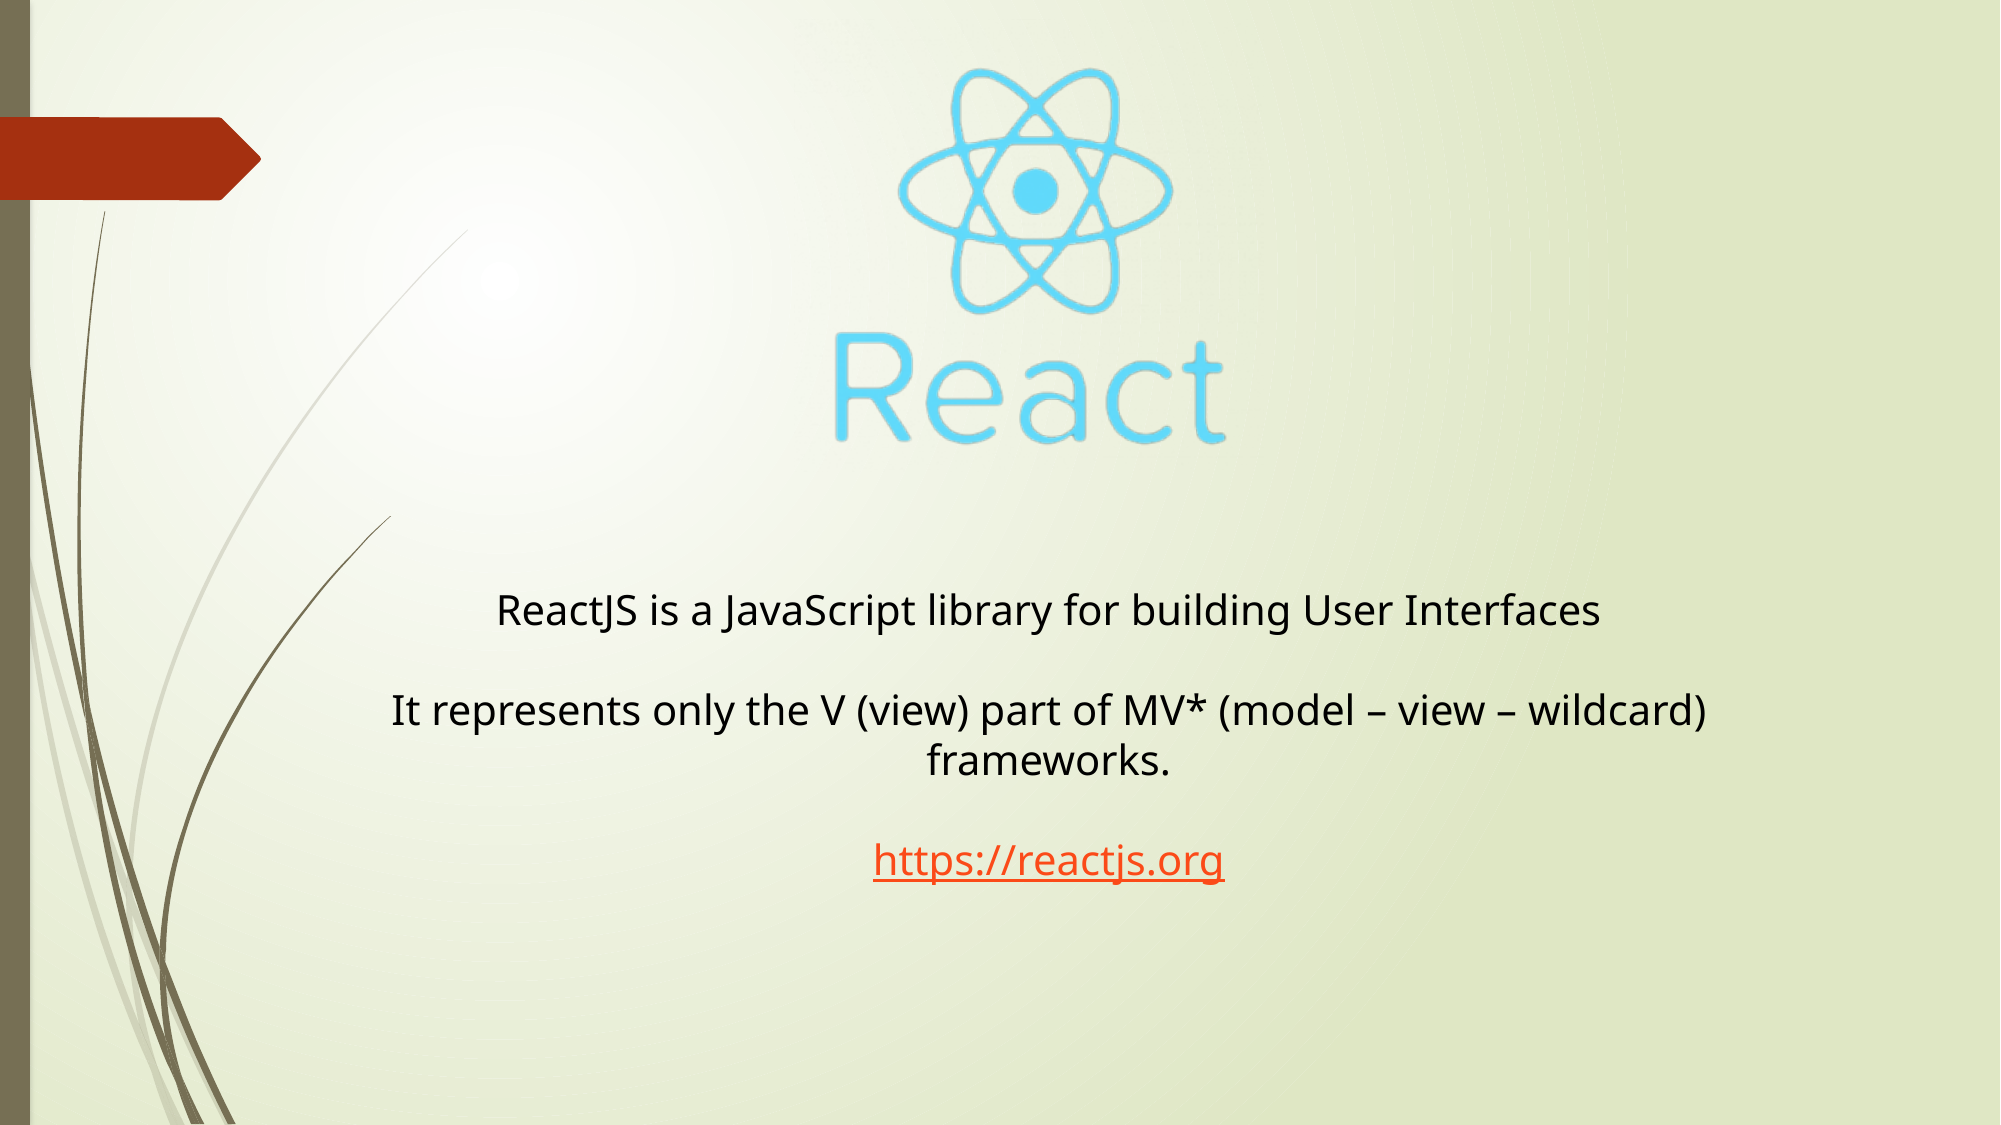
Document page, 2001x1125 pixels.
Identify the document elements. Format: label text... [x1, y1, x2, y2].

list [794, 19, 1264, 472]
text_box ReactJS is a JavaScript library for building User Interfaces It represents only the V (view) part of MV* (model – view – wildcard) frameworks. https://reactjs.org [316, 576, 1781, 949]
